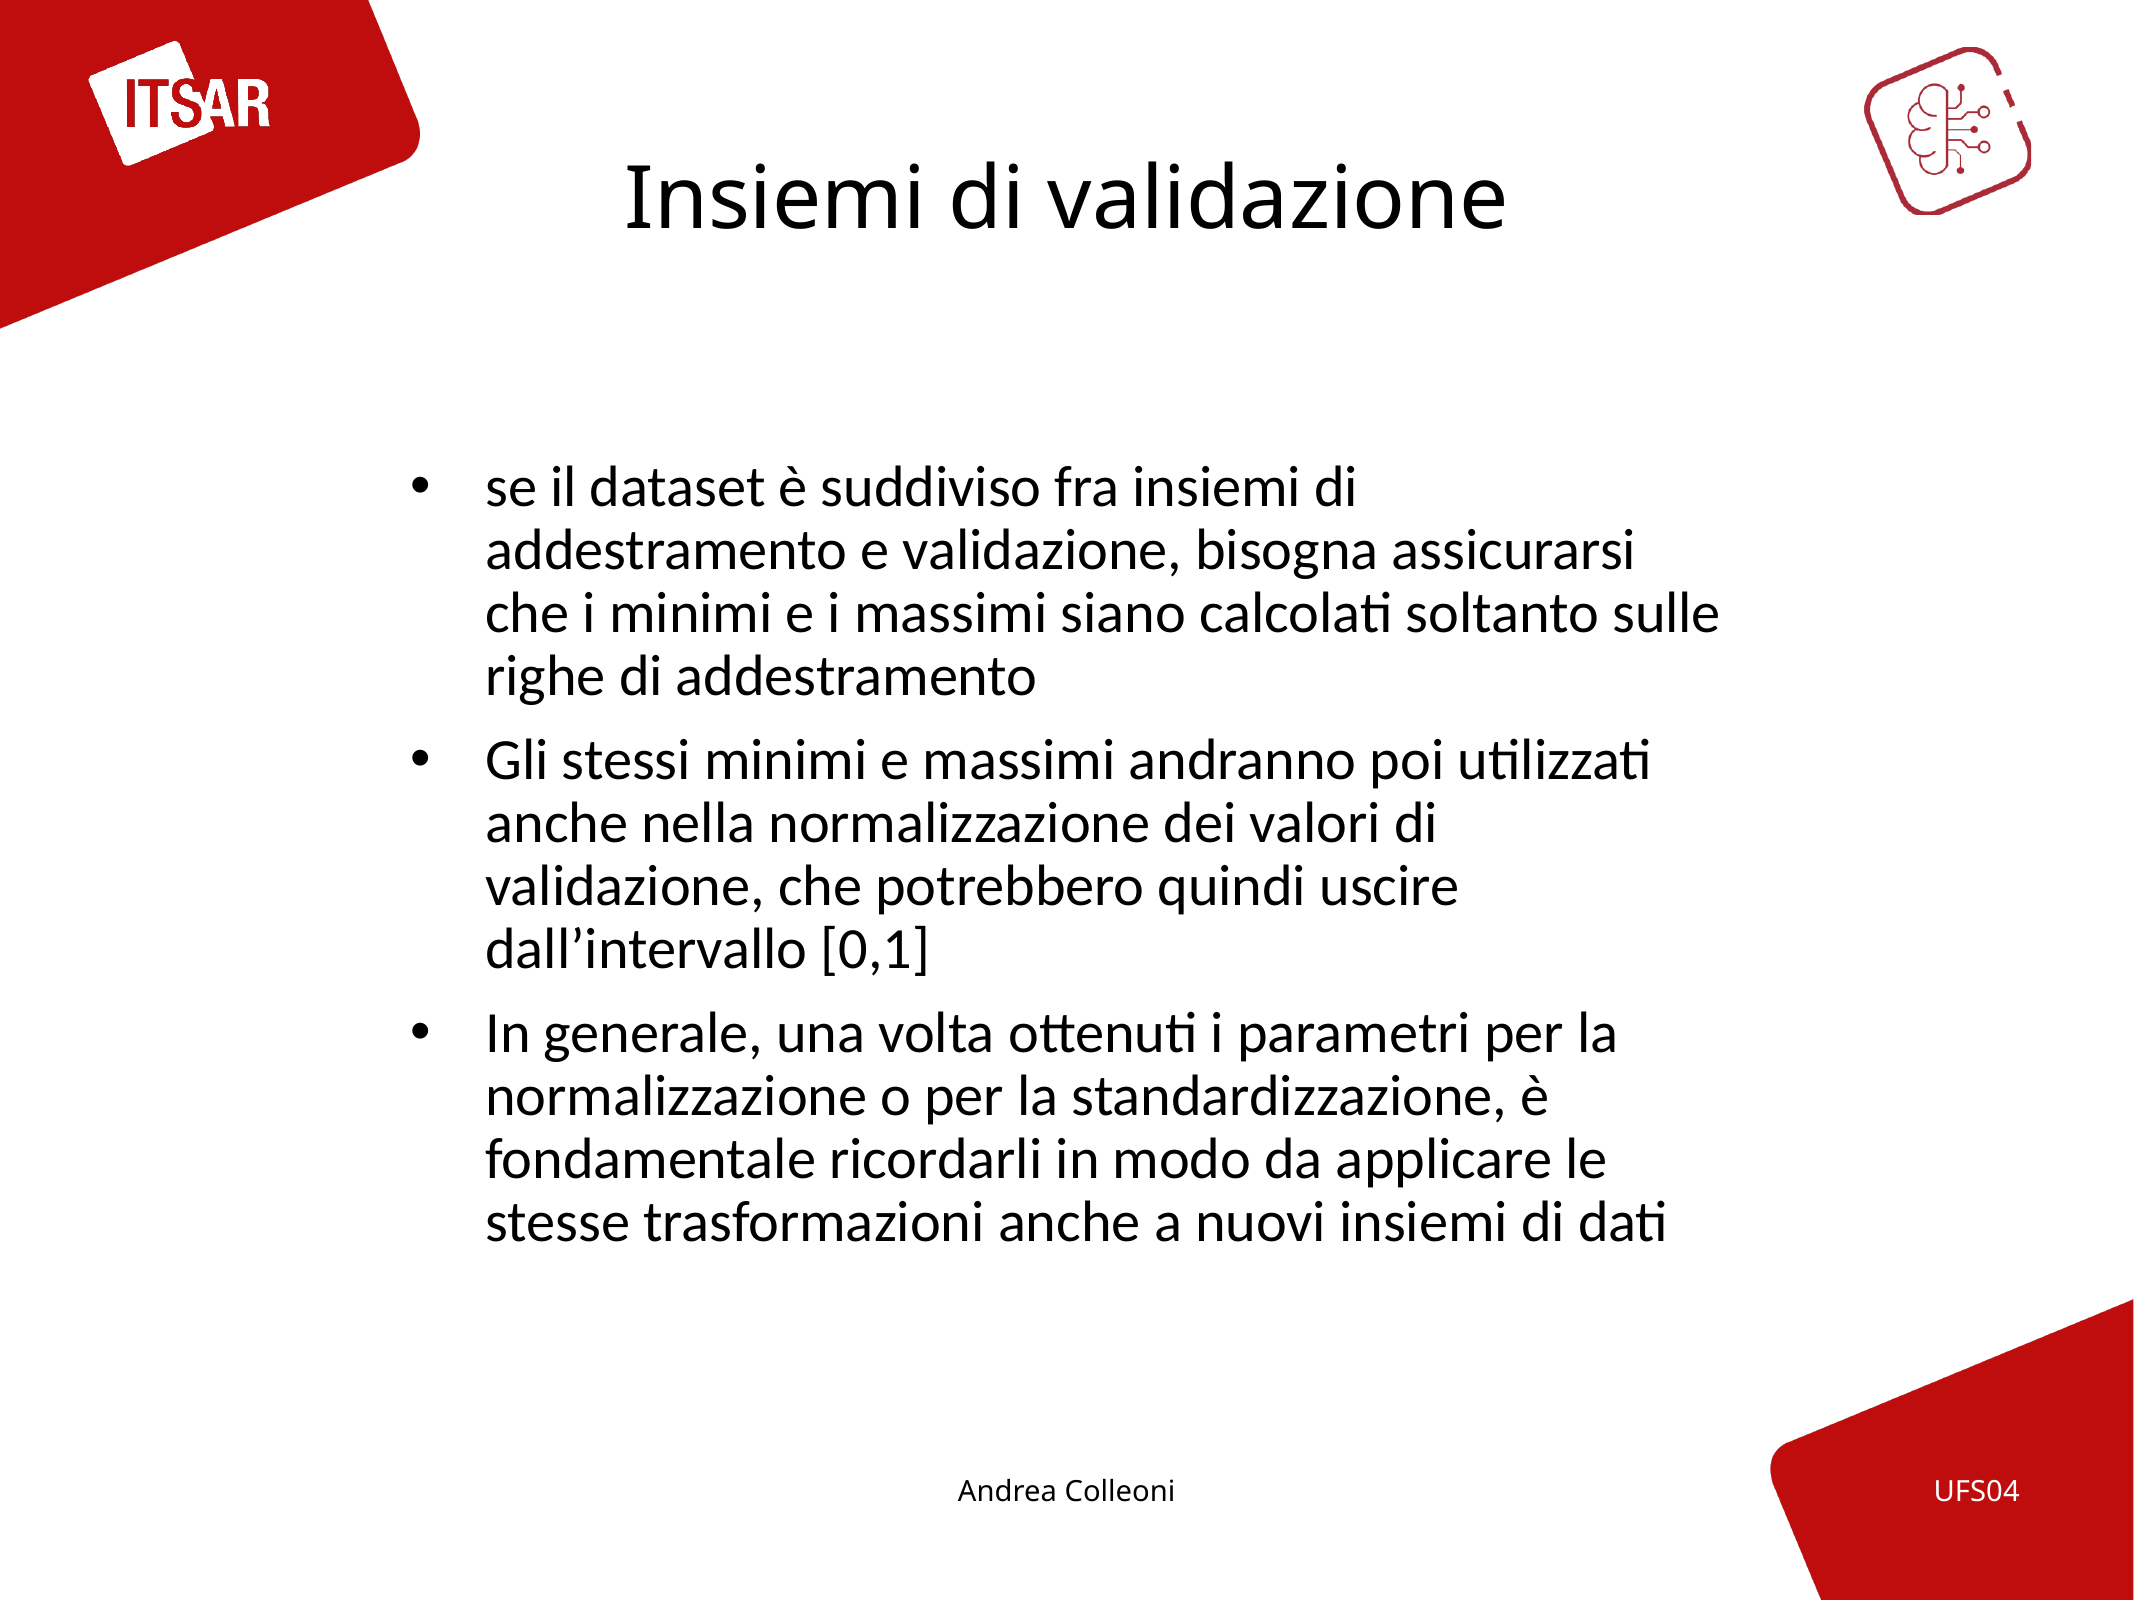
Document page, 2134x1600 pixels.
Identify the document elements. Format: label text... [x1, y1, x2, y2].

list Insiemi di validazione [441, 145, 1692, 257]
picture [1864, 47, 2032, 215]
list UFS04 [1603, 1469, 2035, 1517]
picture [1763, 1230, 2134, 1600]
picture [0, 0, 427, 370]
list se il dataset è suddiviso fra insiemi di addestramento e validazione, bisogna assicurarsi che i minimi e i massimi siano calcolati soltanto sulle righe di addestramento Gli stessi minimi e massimi andranno poi utilizzati anche nella normalizzazione dei valori di validazione, che potrebbero quindi uscire dall’intervallo [0,1] In generale, una volta ottenuti i parametri per la normalizzazione o per la standardizzazione, è fondamentale ricordarli in modo da applicare le stesse trasformazioni anche a nuovi insiemi di dati [395, 449, 1738, 1270]
list Andrea Colleoni [680, 1468, 1454, 1517]
